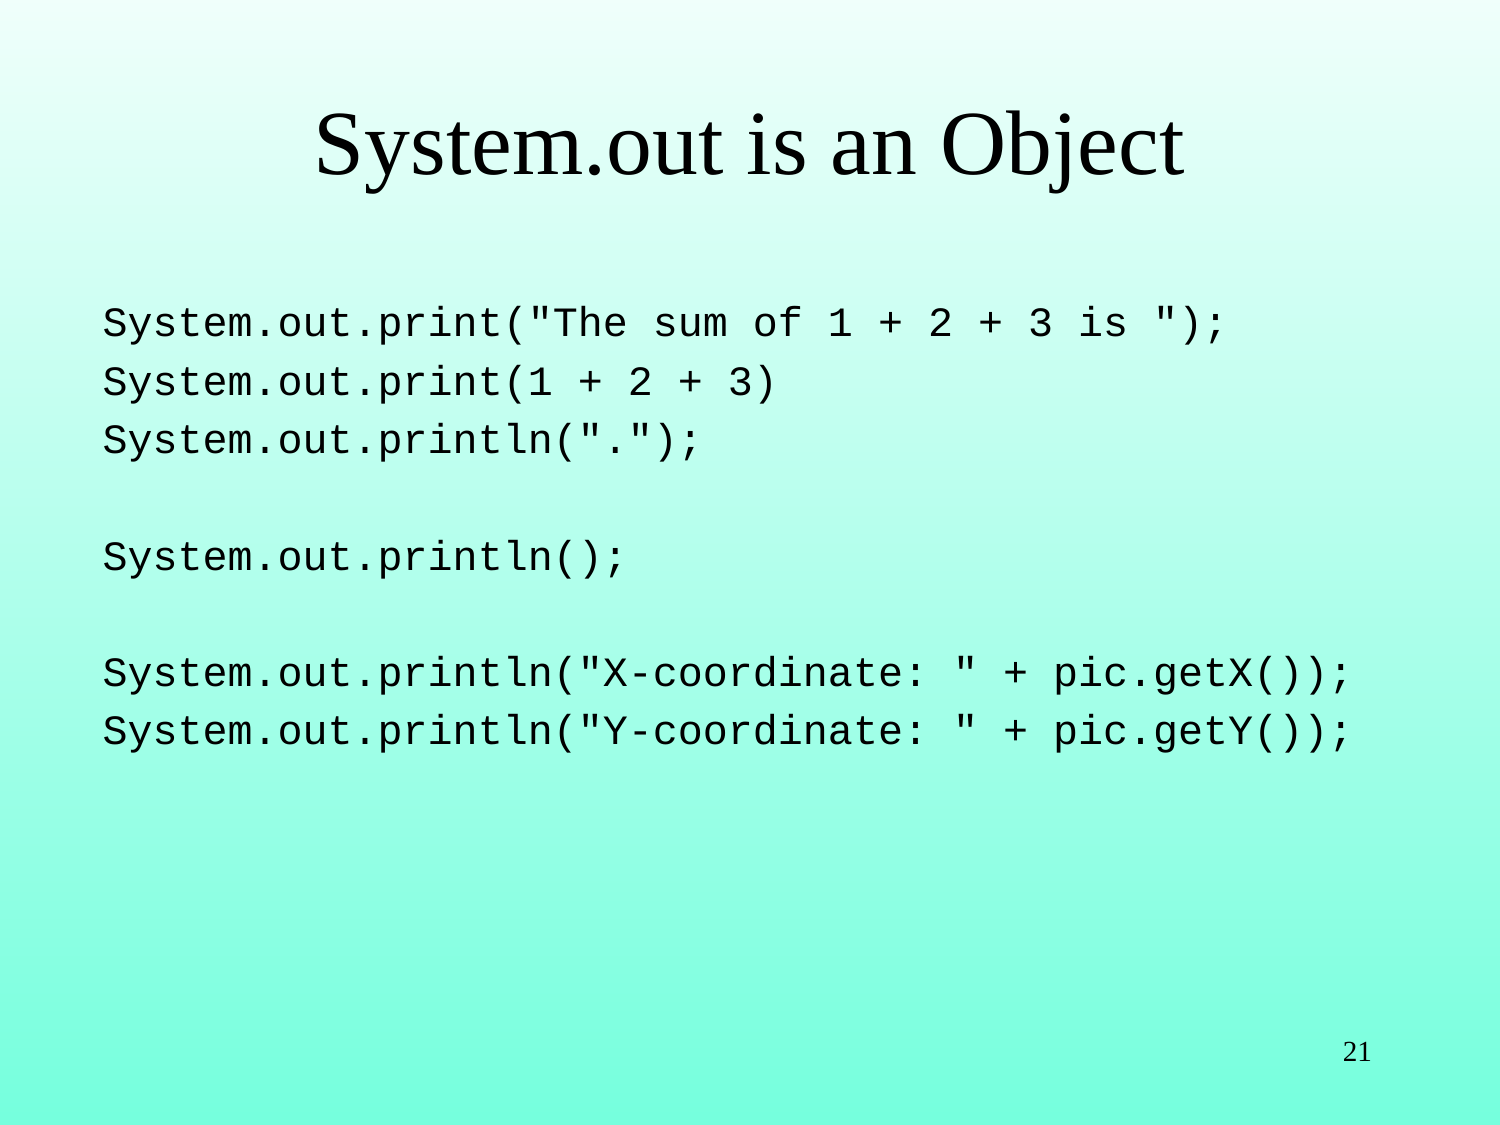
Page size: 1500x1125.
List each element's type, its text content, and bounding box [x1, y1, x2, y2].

list System.out.print("The sum of 1 + 2 + 3 is "); System.out.print(1 + 2 + 3) System.out.println("."); System.out.println(); System.out.println("X-coordinate: " + pic.getX()); System.out.println("Y-coordinate: " + pic.getY()); [87, 287, 1438, 1063]
slide_number 21 [1074, 1024, 1388, 1101]
title System.out is an Object [112, 50, 1388, 225]
